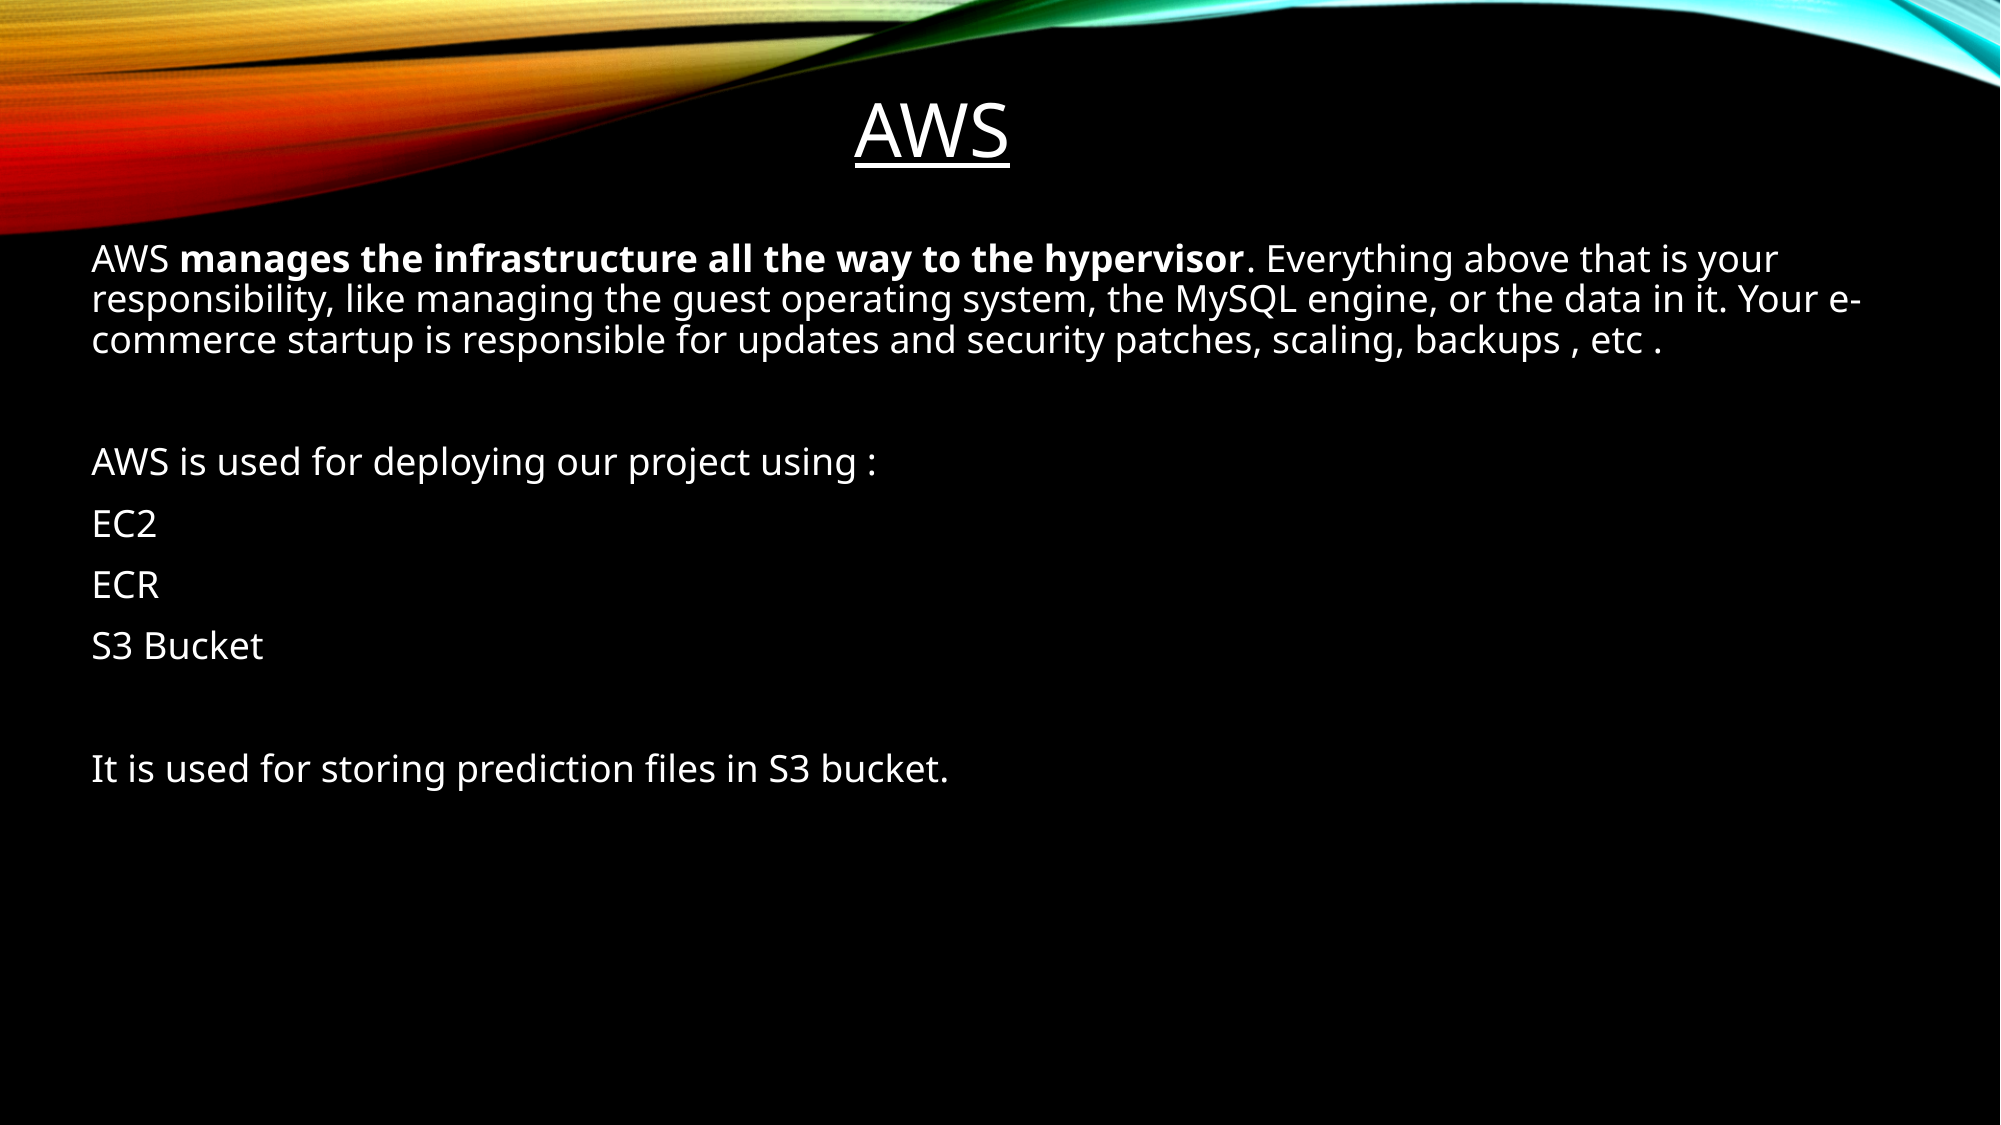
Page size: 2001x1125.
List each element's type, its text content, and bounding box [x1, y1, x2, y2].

picture [0, 0, 2000, 237]
title AWS [97, 70, 1768, 196]
text_box AWS manages the infrastructure all the way to the hypervisor. Everything above that is your responsibility, like managing the guest operating system, the MySQL engine, or the data in it. Your e-commerce startup is responsible for updates and security patches, scaling, backups , etc . AWS is used for deploying our project using : EC2 ECR S3 Bucket It is used for storing prediction files in S3 bucket. [76, 232, 1888, 821]
